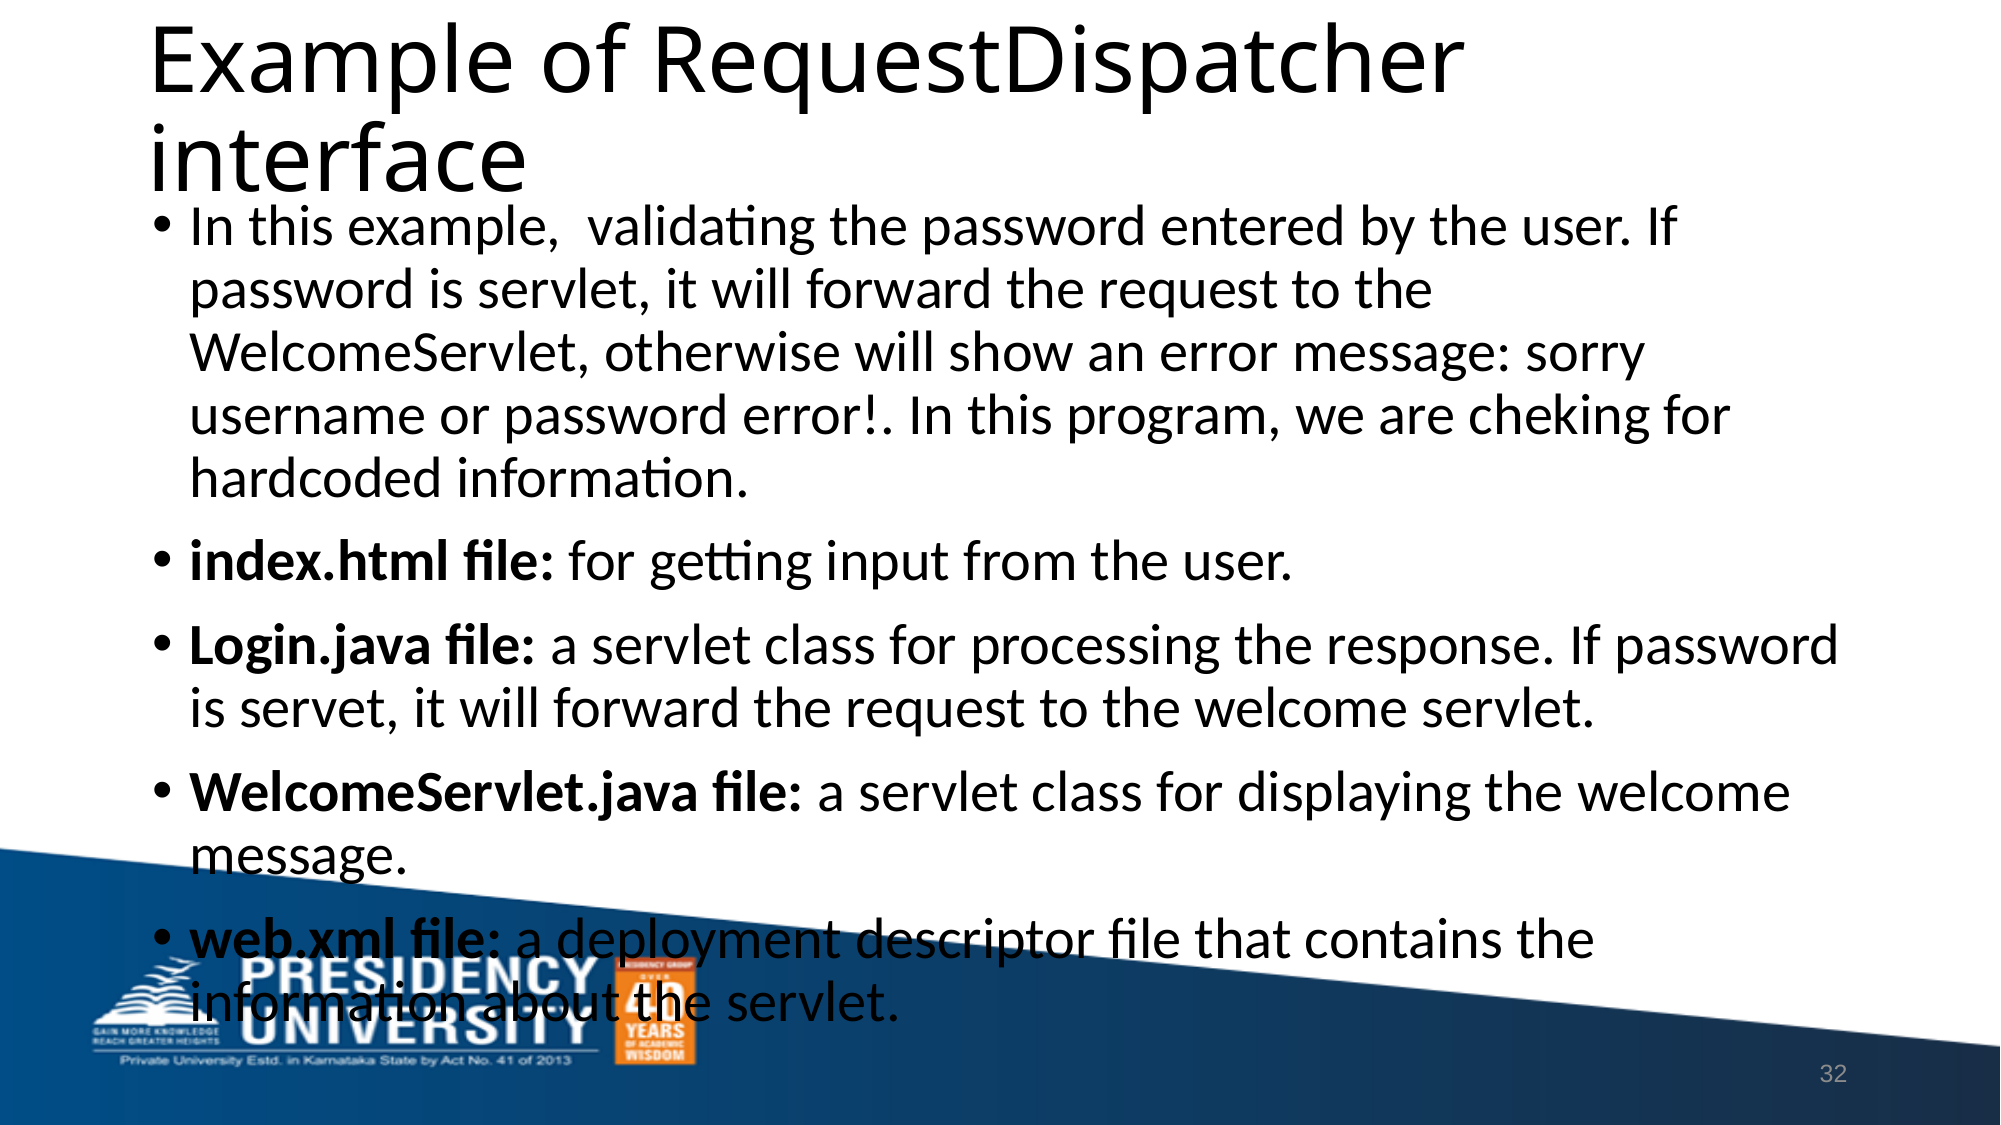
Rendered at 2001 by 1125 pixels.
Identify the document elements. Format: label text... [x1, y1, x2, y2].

title Example of RequestDispatcher interface [132, 58, 1858, 276]
slide_number 32 [1412, 1042, 1863, 1103]
picture [0, 845, 2000, 1125]
list In this example, validating the password entered by the user. If password is servlet, it will forward the request to the WelcomeServlet, otherwise will show an error message: sorry username or password error!. In this program, we are cheking for hardcoded information. index.html file: for getting input from the user. Login.java file: a servlet class for processing the response. If password is servet, it will forward the request to the welcome servlet. WelcomeServlet.java file: a servlet class for displaying the welcome message. web.xml file: a deployment descriptor file that contains the information about the servlet. [137, 187, 1863, 1014]
